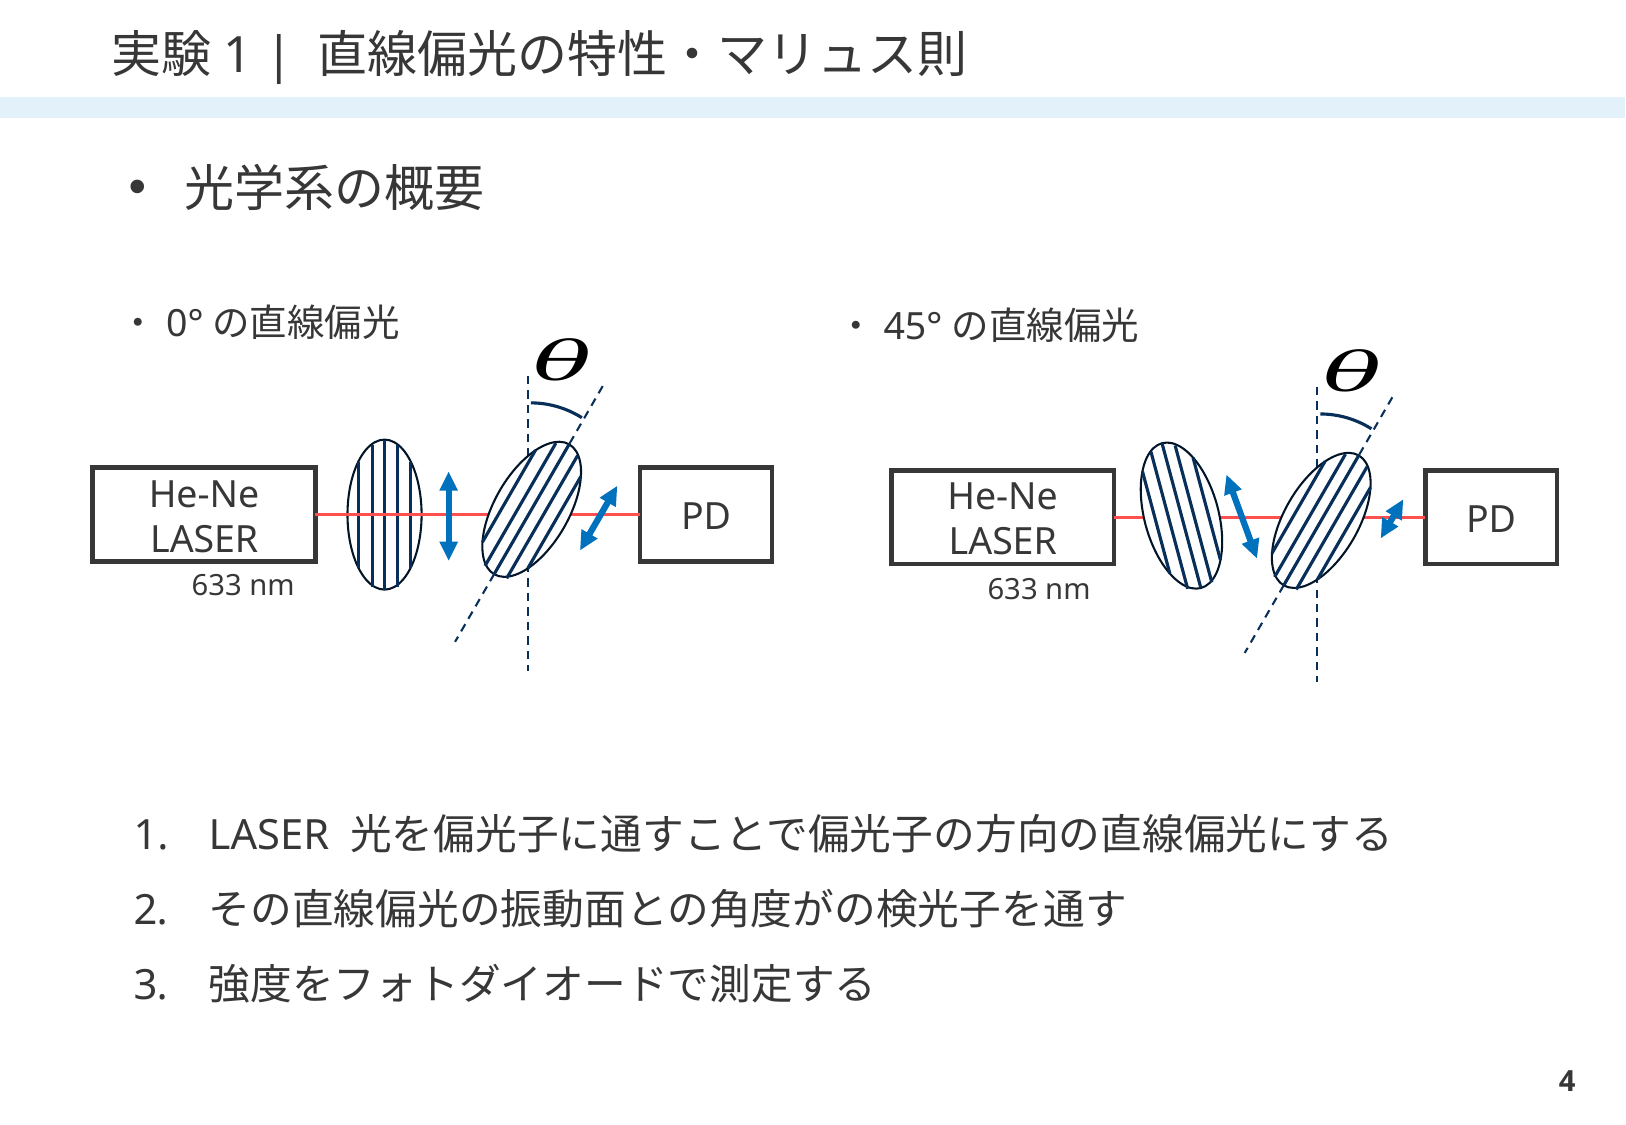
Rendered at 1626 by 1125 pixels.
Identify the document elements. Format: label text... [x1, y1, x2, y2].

title 実験1 | 直線偏光の特性・マリュス則 [111, 22, 1514, 83]
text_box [825, 294, 1558, 683]
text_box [92, 291, 773, 672]
text_box 光学系の概要 [113, 149, 500, 224]
slide_number 4 [1491, 1062, 1576, 1098]
